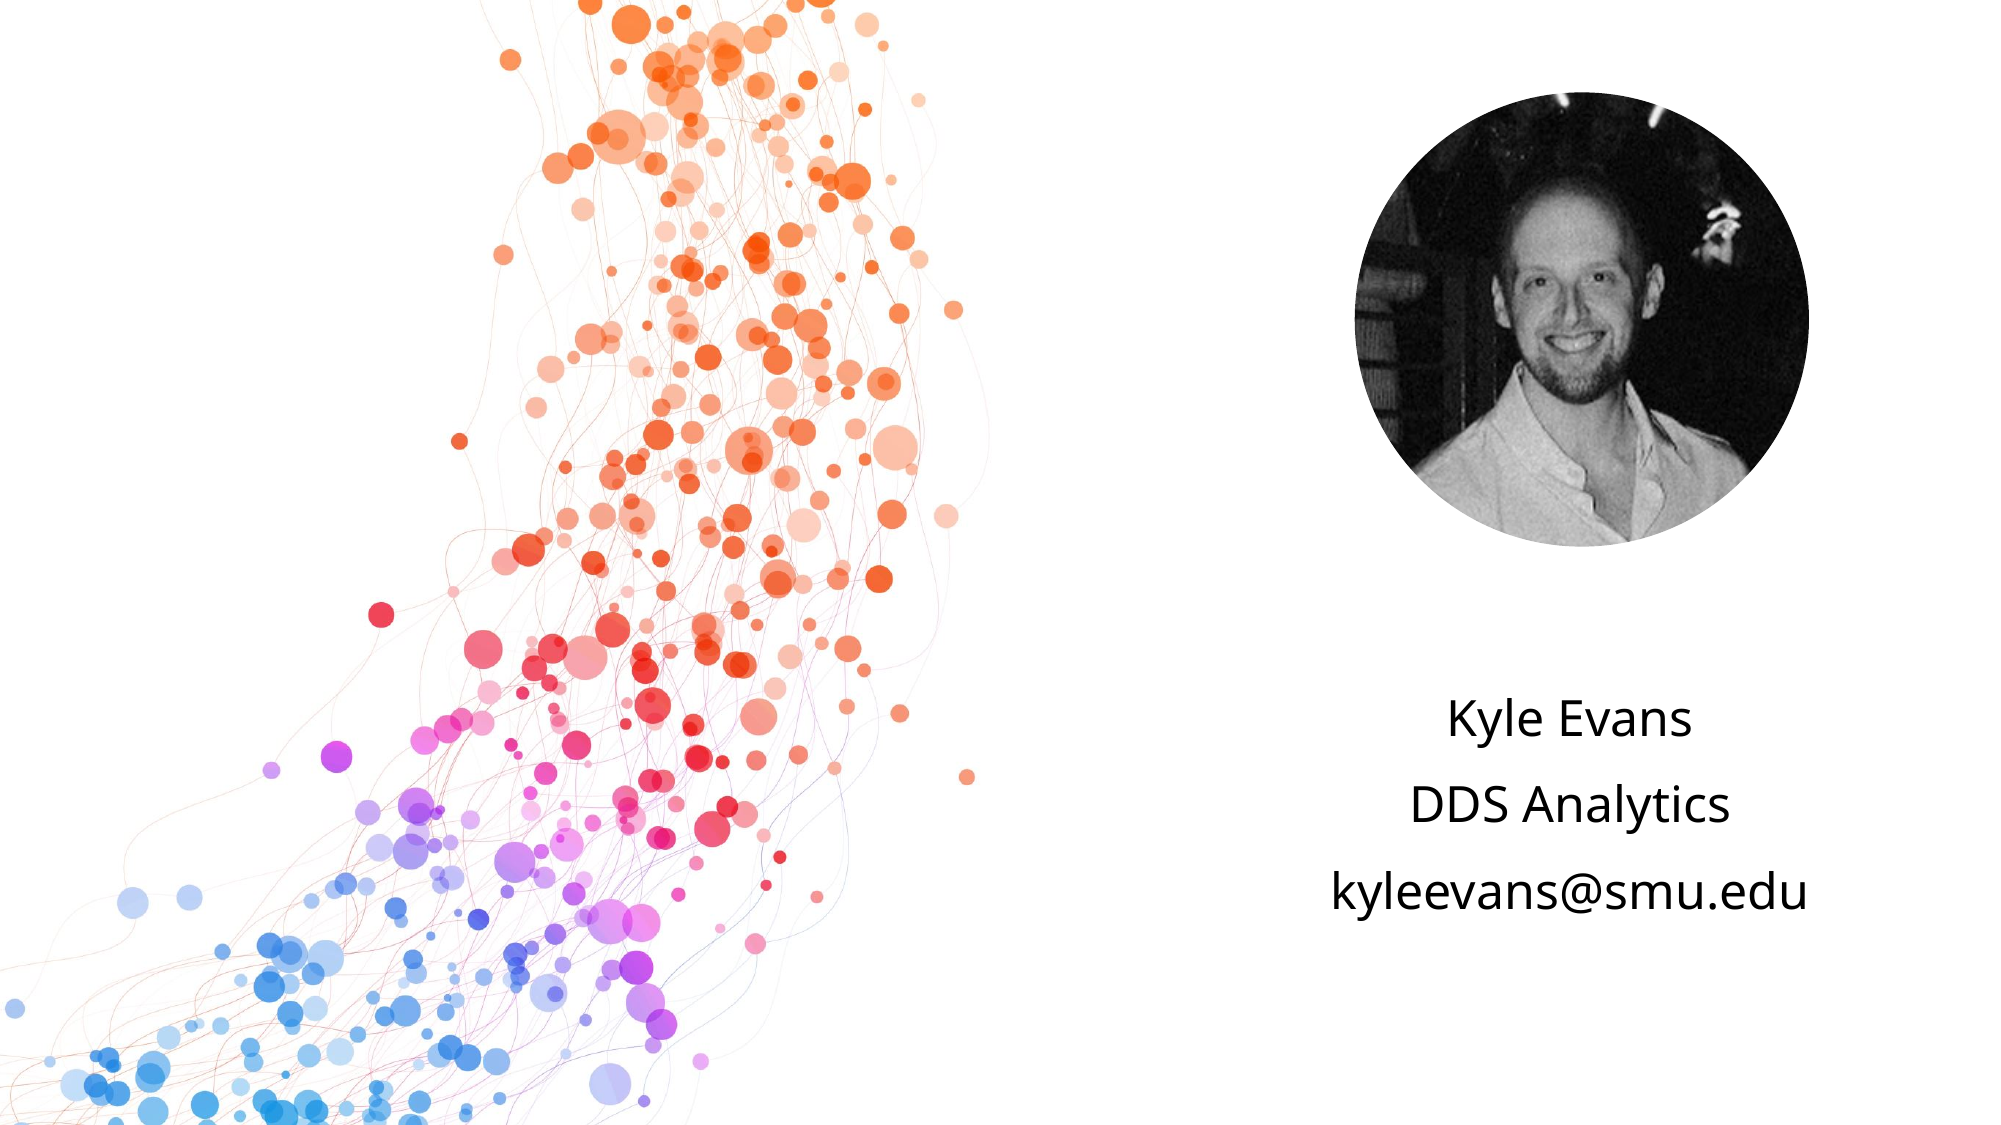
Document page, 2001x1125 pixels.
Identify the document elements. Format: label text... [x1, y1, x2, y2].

picture [1354, 91, 1810, 548]
text_box kyleevans@smu.edu [1259, 851, 1881, 927]
text_box DDS Analytics [1259, 765, 1881, 841]
picture [0, 0, 1039, 1125]
text_box Kyle Evans [1259, 679, 1881, 755]
